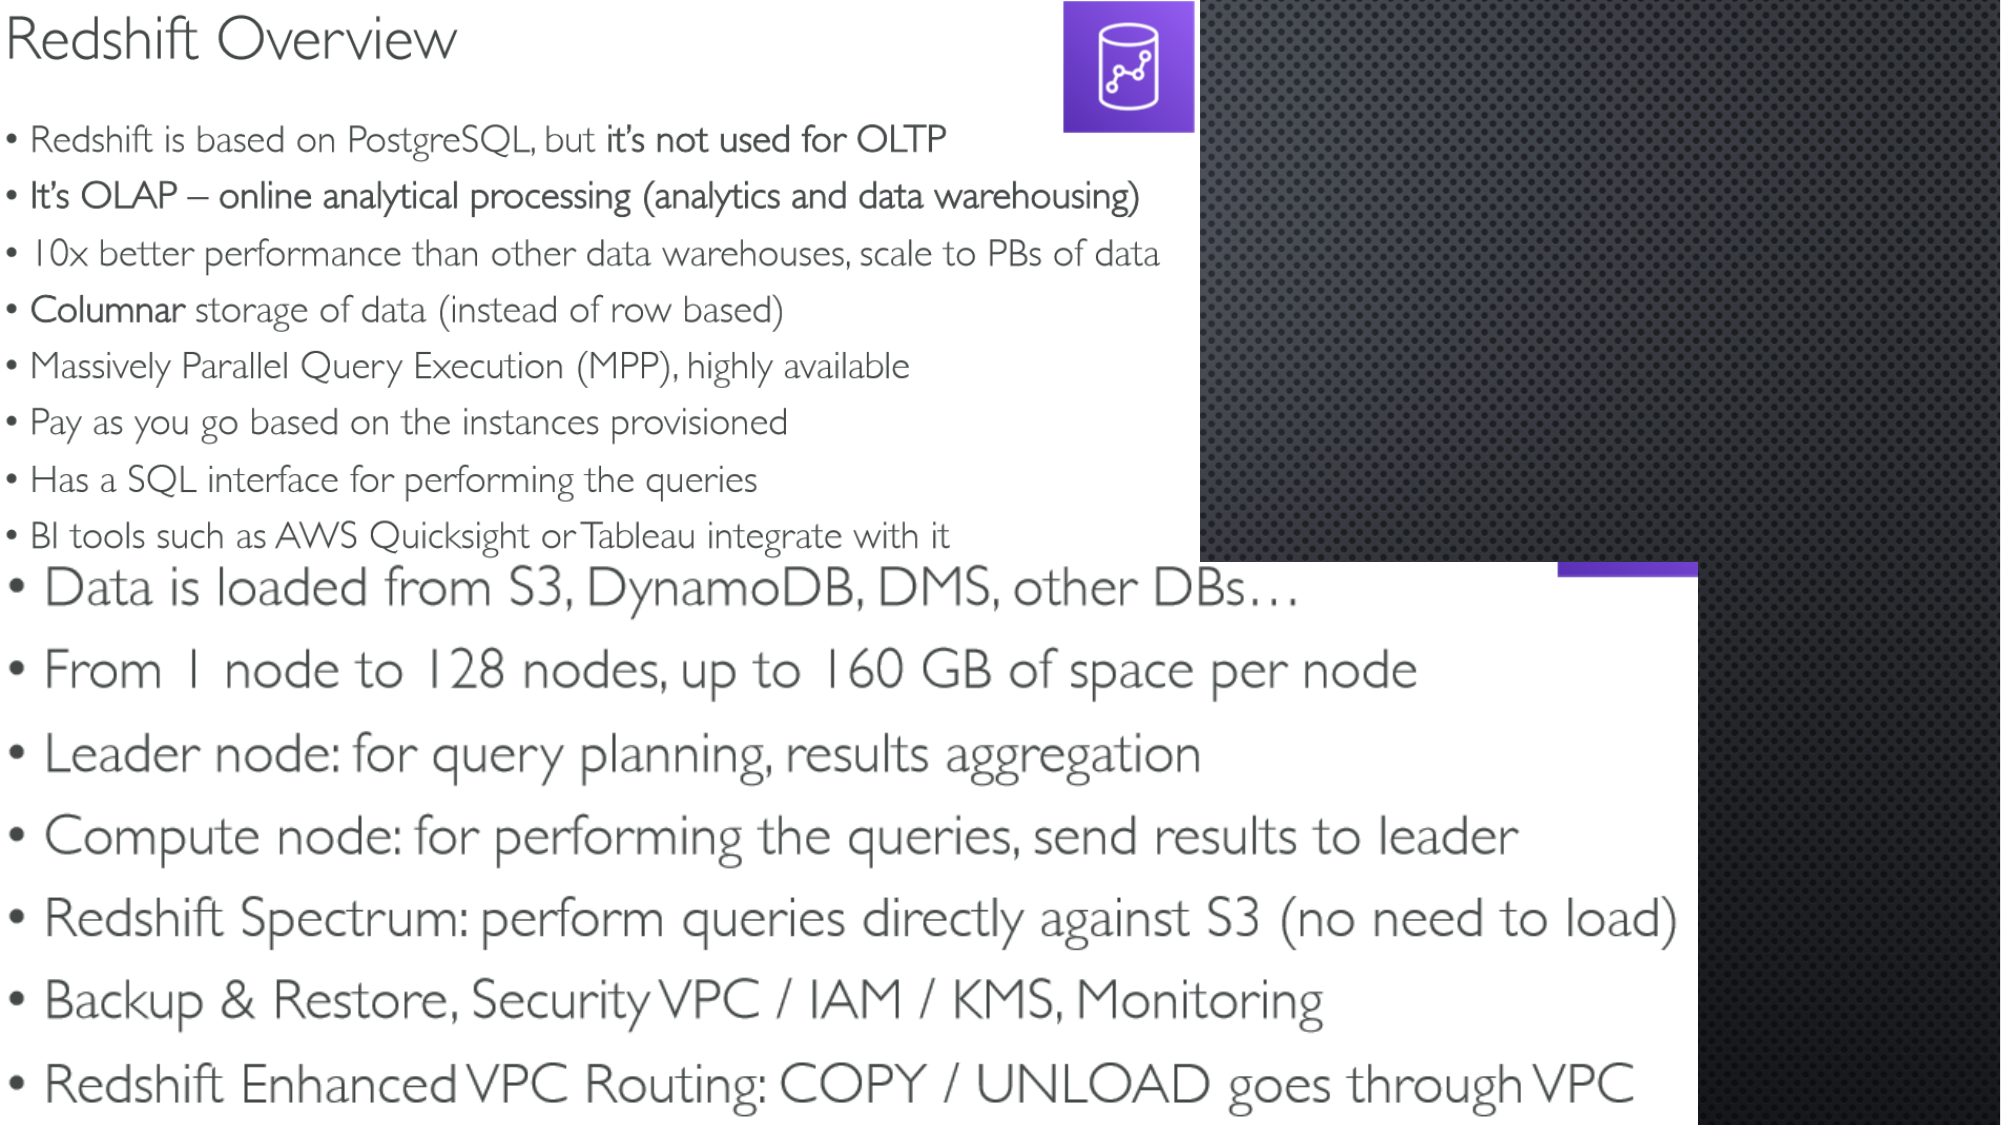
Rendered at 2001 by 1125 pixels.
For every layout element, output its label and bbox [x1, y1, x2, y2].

picture [0, 0, 1698, 1125]
